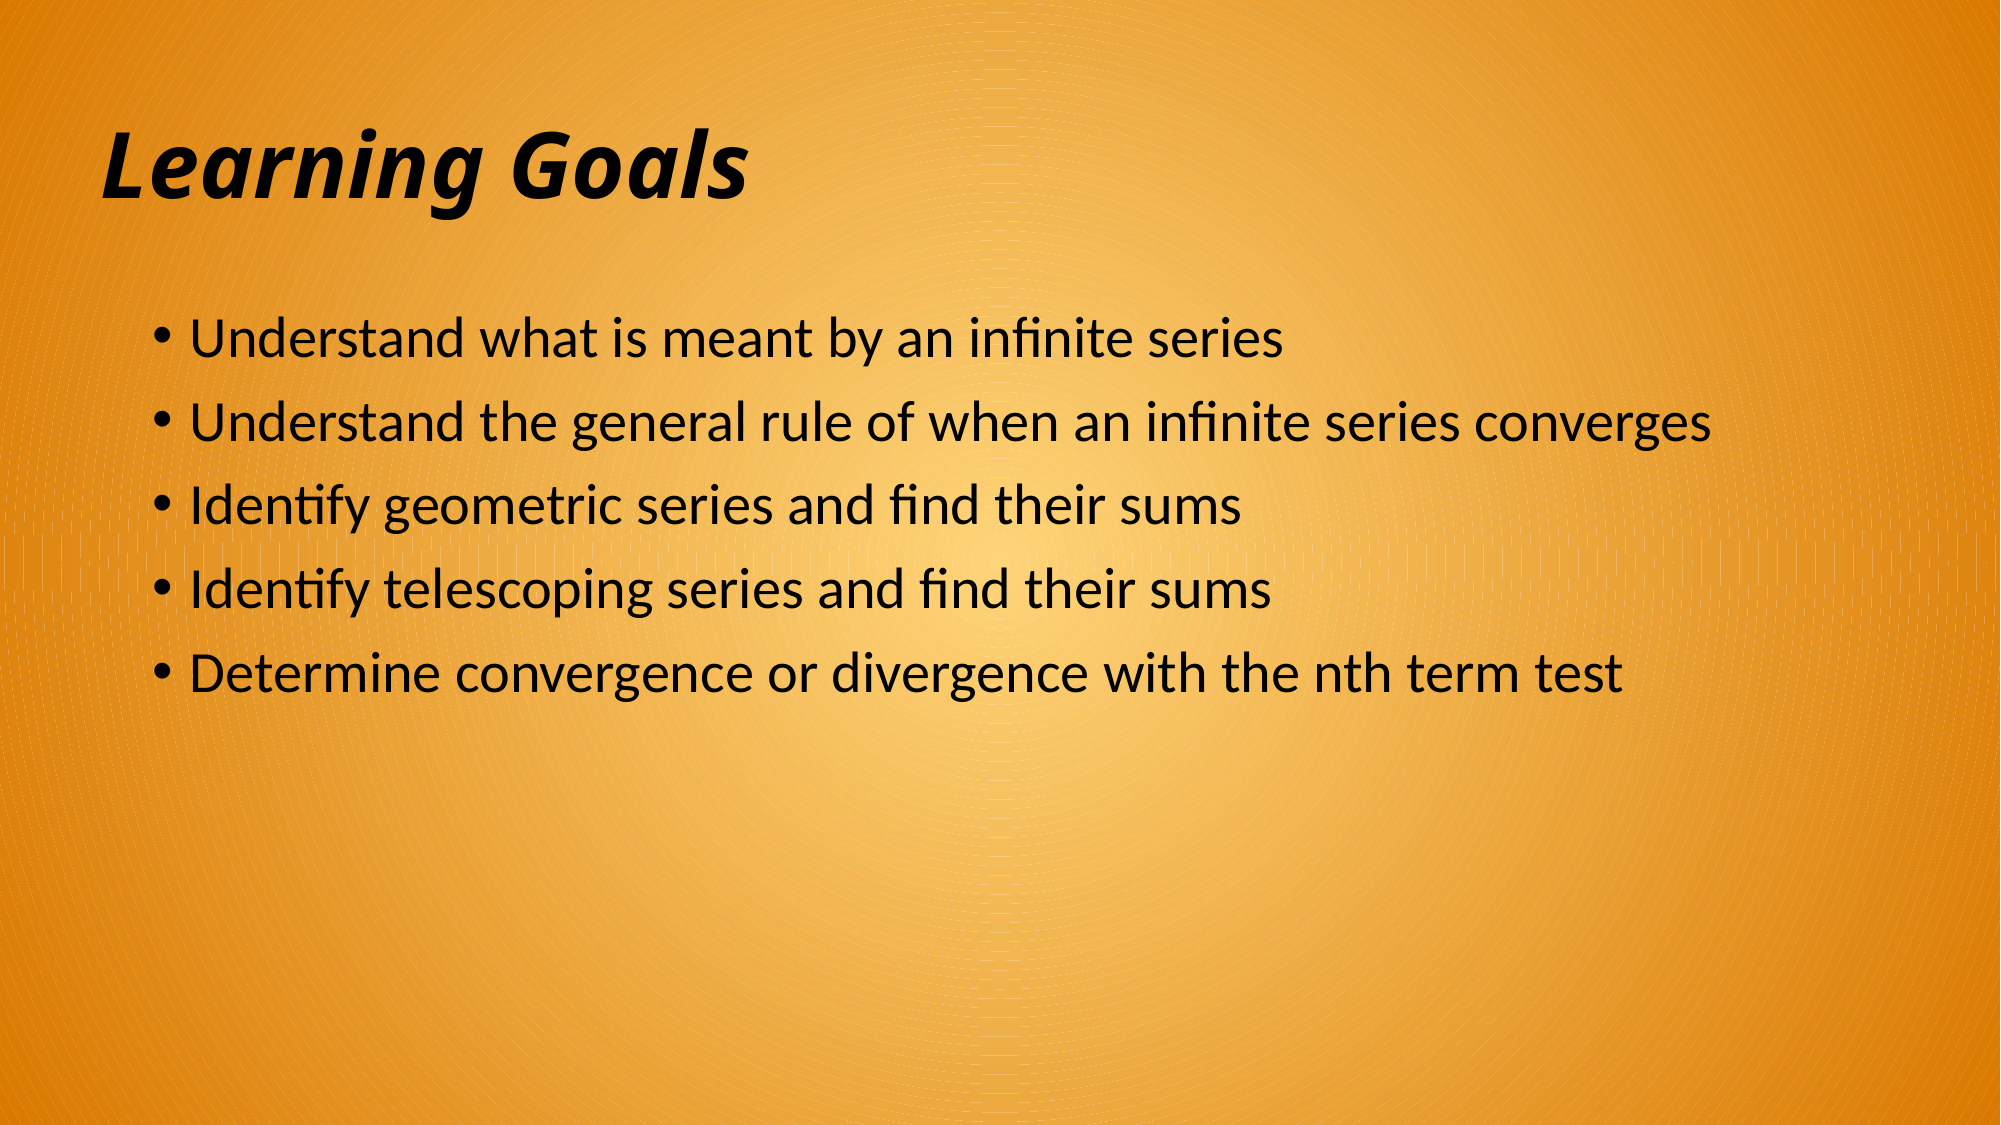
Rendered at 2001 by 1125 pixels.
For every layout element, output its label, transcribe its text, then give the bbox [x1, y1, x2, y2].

title Learning Goals [85, 59, 1811, 278]
list Understand what is meant by an infinite series Understand the general rule of when an infinite series converges Identify geometric series and find their sums Identify telescoping series and find their sums Determine convergence or divergence with the nth term test [137, 299, 1863, 1014]
